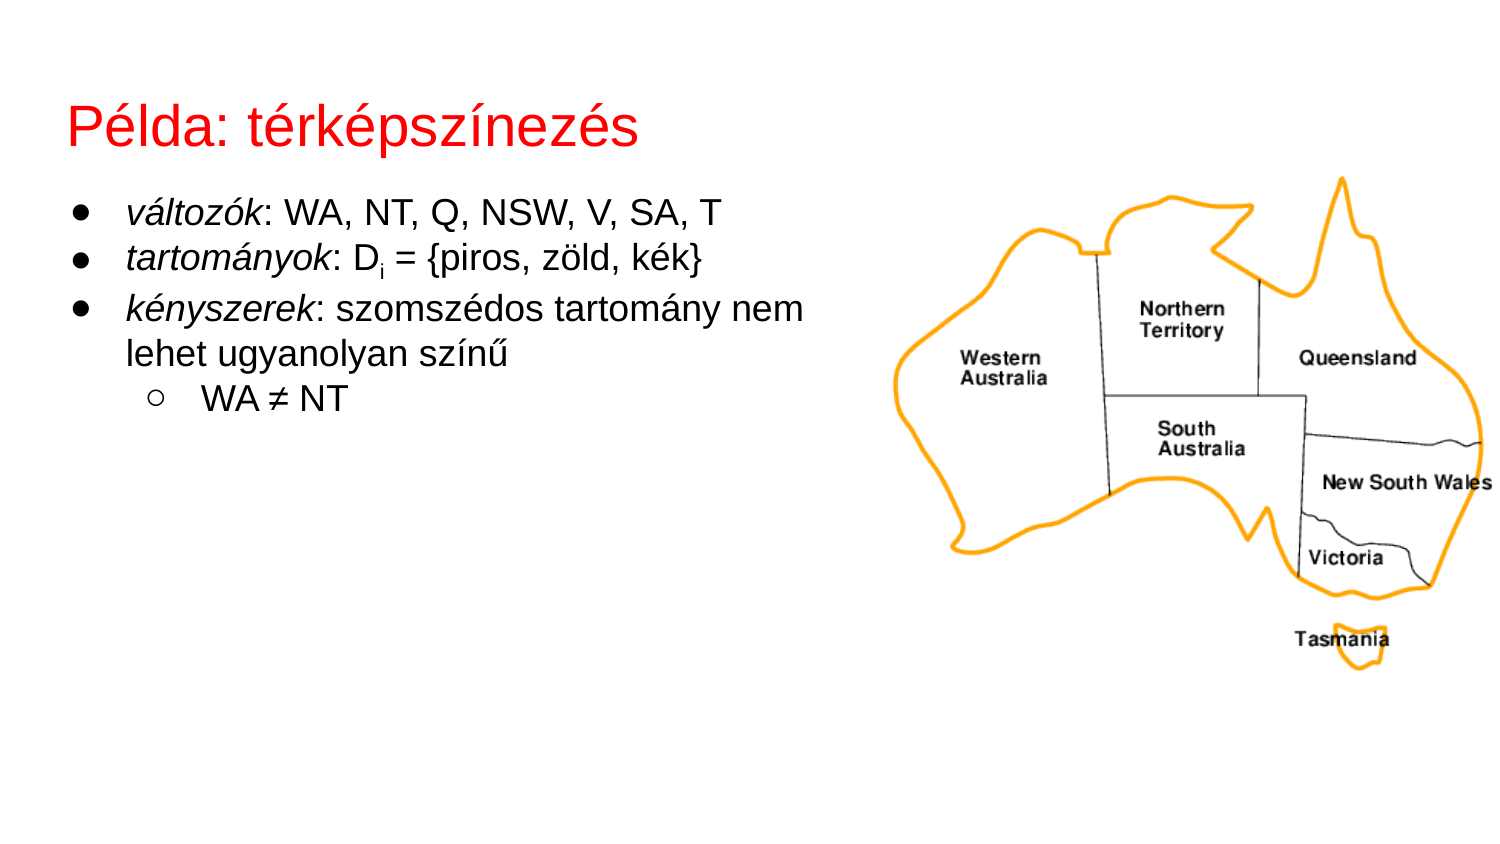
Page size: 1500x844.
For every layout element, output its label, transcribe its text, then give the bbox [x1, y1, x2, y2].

text_box változók: WA, NT, Q, NSW, V, SA, T tartományok: Di = {piros, zöld, kék} kényszerek: szomszédos tartomány nem lehet ugyanolyan színű WA ≠ NT [35, 172, 851, 844]
title Példa: térképszínezés [51, 72, 1449, 167]
picture [891, 170, 1500, 674]
